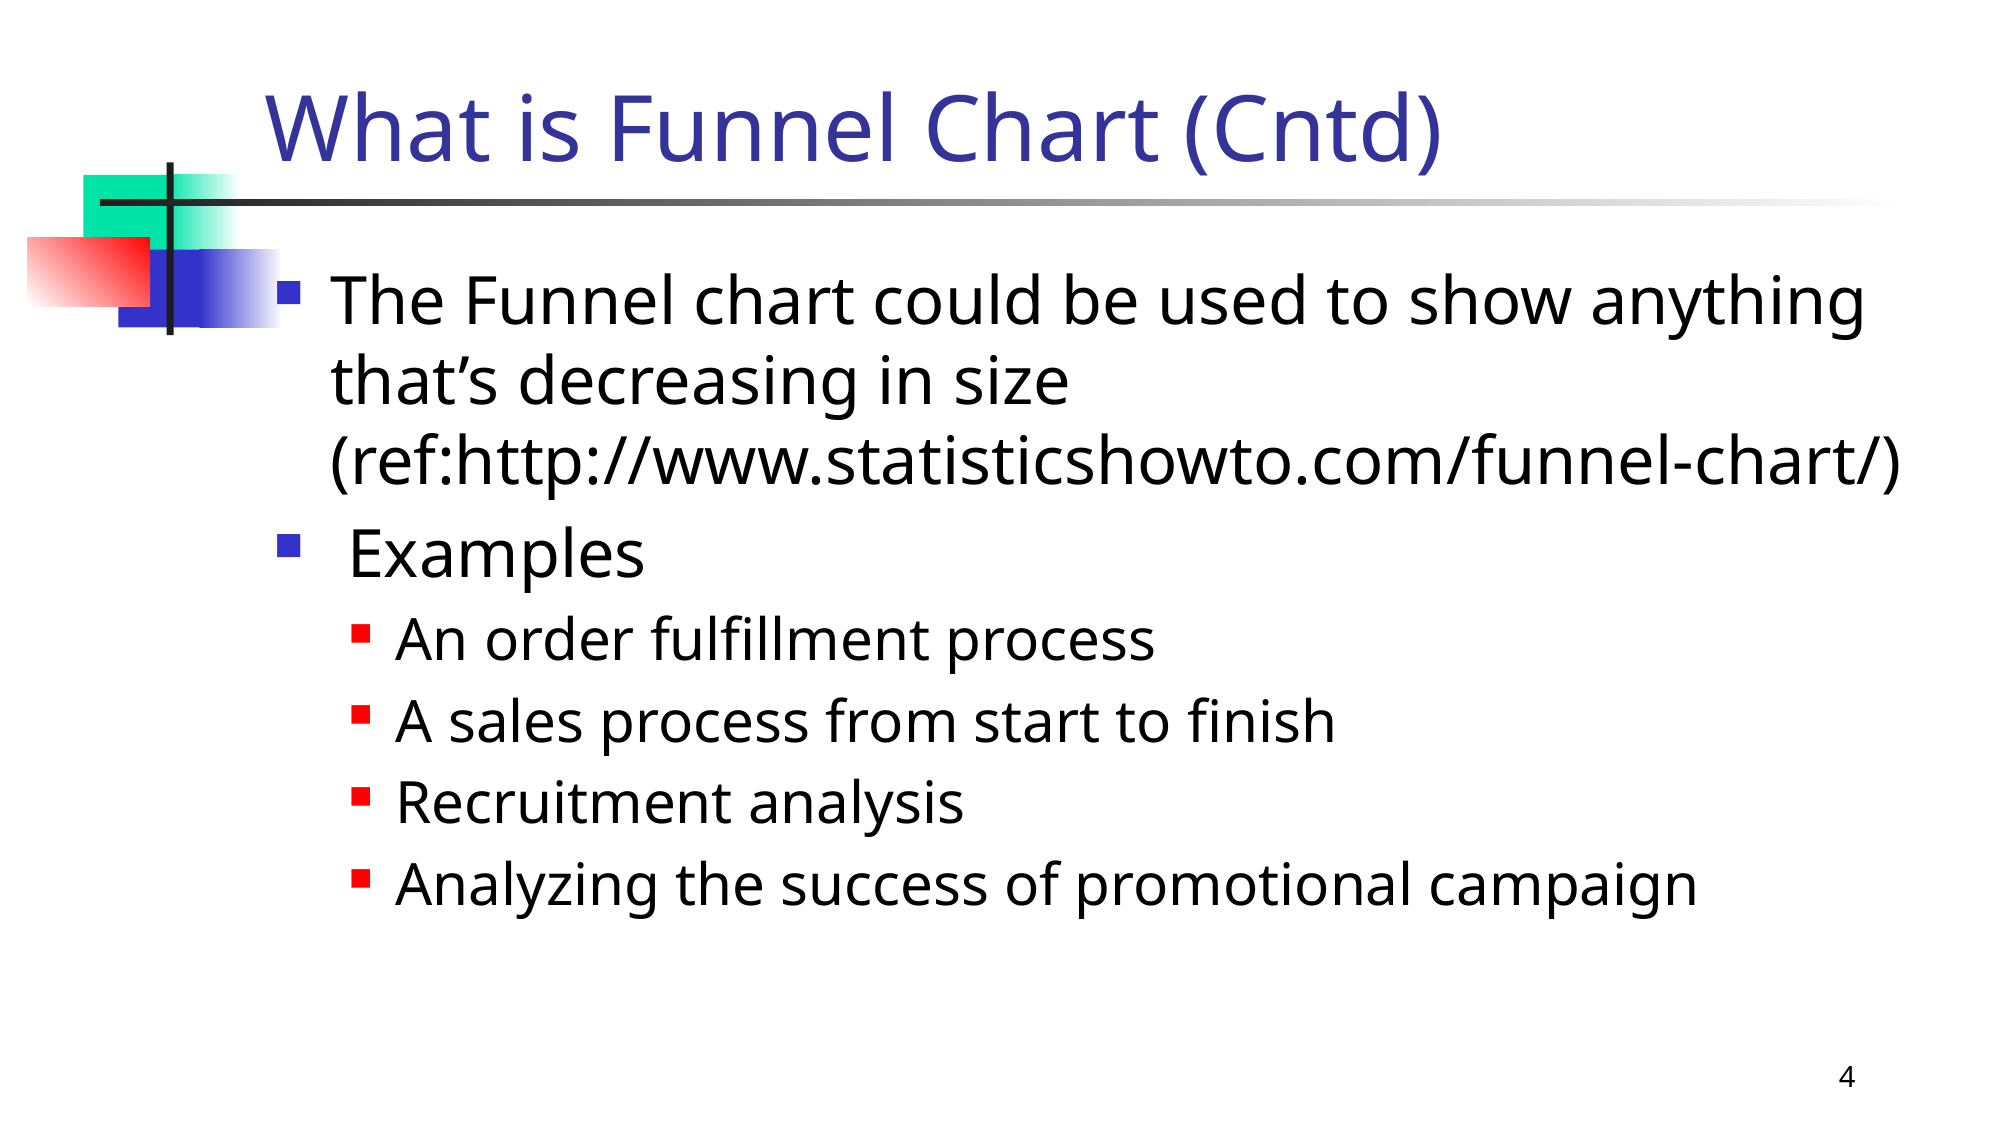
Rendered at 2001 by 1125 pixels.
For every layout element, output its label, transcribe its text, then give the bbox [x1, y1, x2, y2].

slide_number 4 [1824, 1030, 1855, 1107]
list The Funnel chart could be used to show anything that’s decreasing in size (ref:http://www.statisticshowto.com/funnel-chart/) Examples An order fulfillment process A sales process from start to finish Recruitment analysis Analyzing the success of promotional campaign [258, 249, 1959, 1006]
title What is Funnel Chart (Cntd) [249, 0, 1955, 188]
